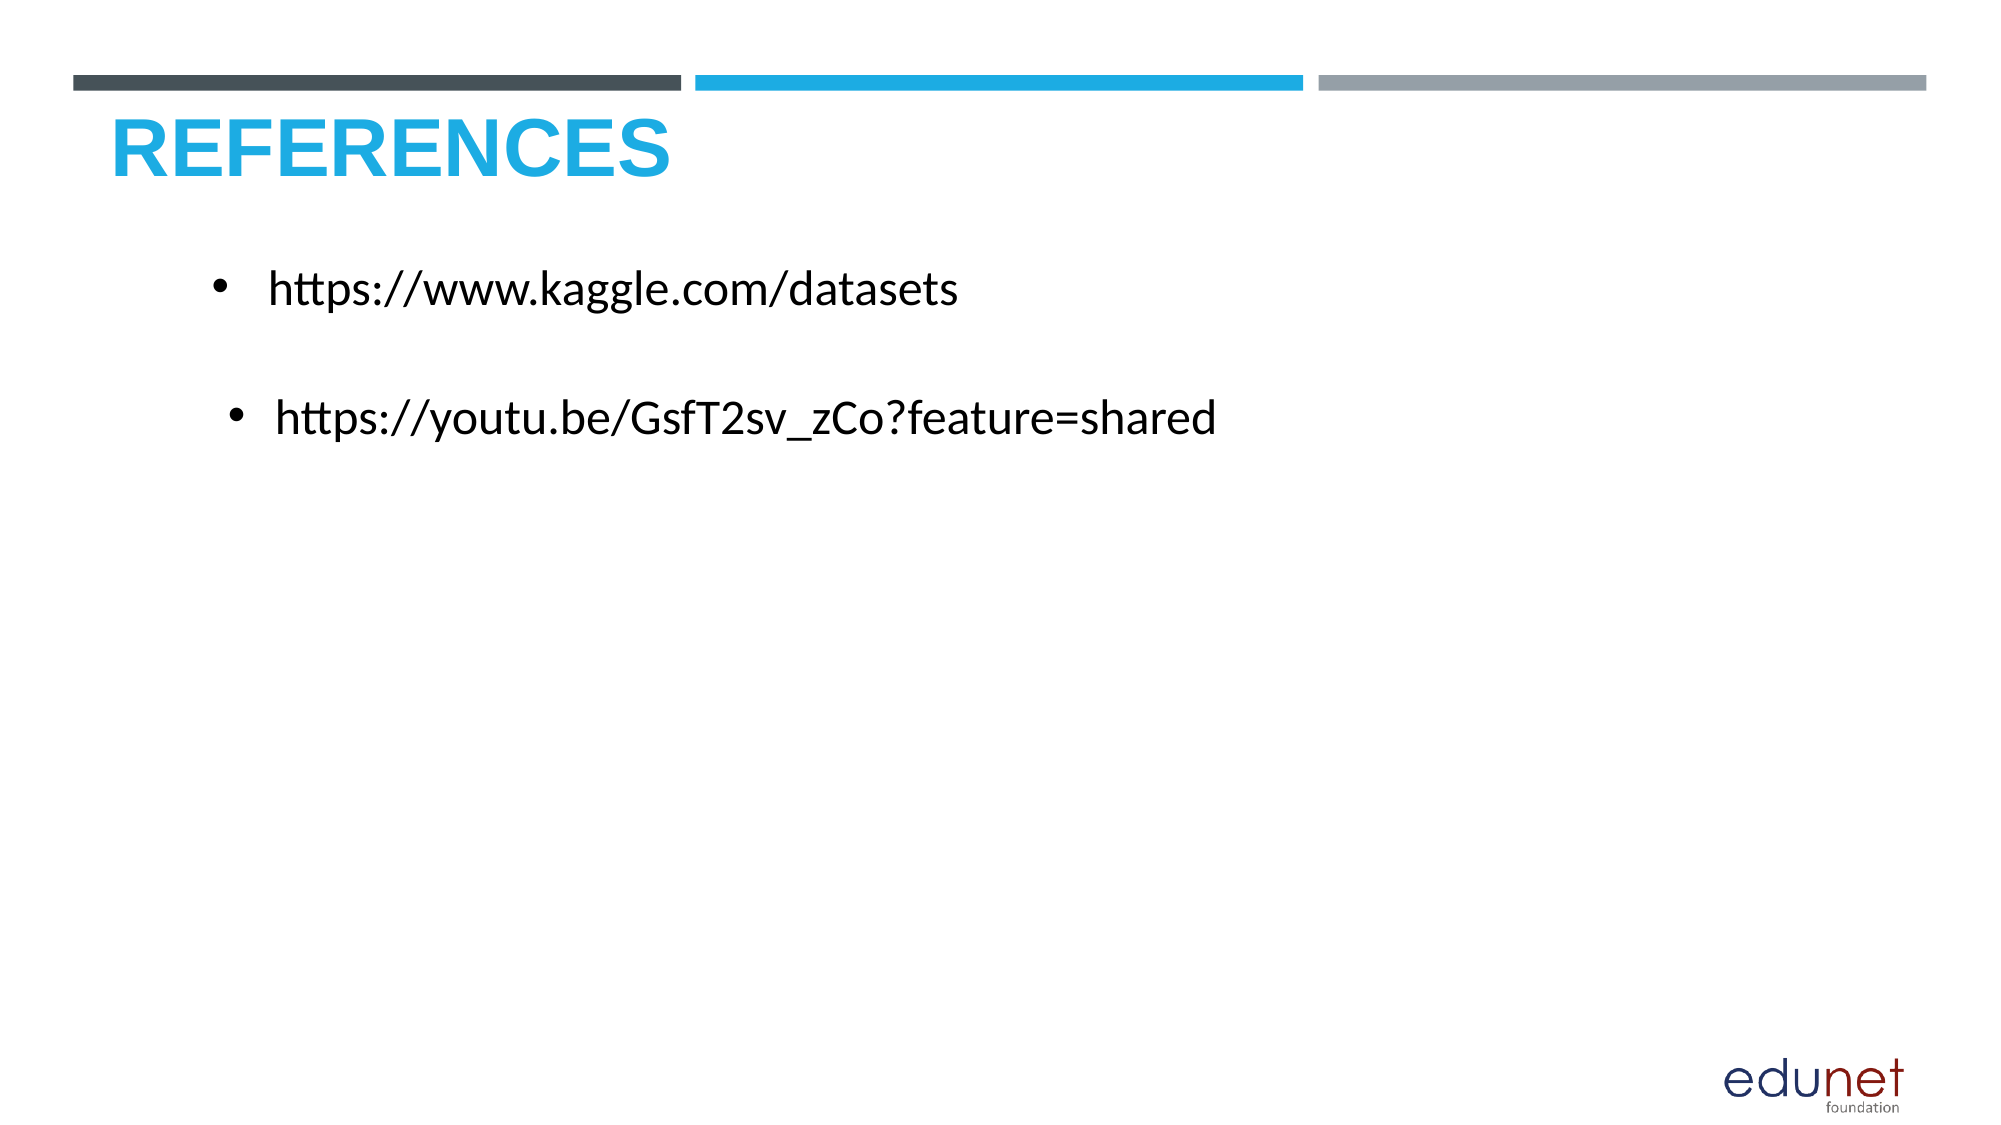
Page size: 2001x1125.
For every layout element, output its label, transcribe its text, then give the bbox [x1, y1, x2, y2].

picture [1724, 1057, 1904, 1113]
text_box https://www.kaggle.com/datasets [196, 248, 1153, 323]
title REFERENCES [108, 91, 675, 282]
text_box https://youtu.be/GsfT2sv_zCo?feature=shared [213, 377, 1405, 452]
